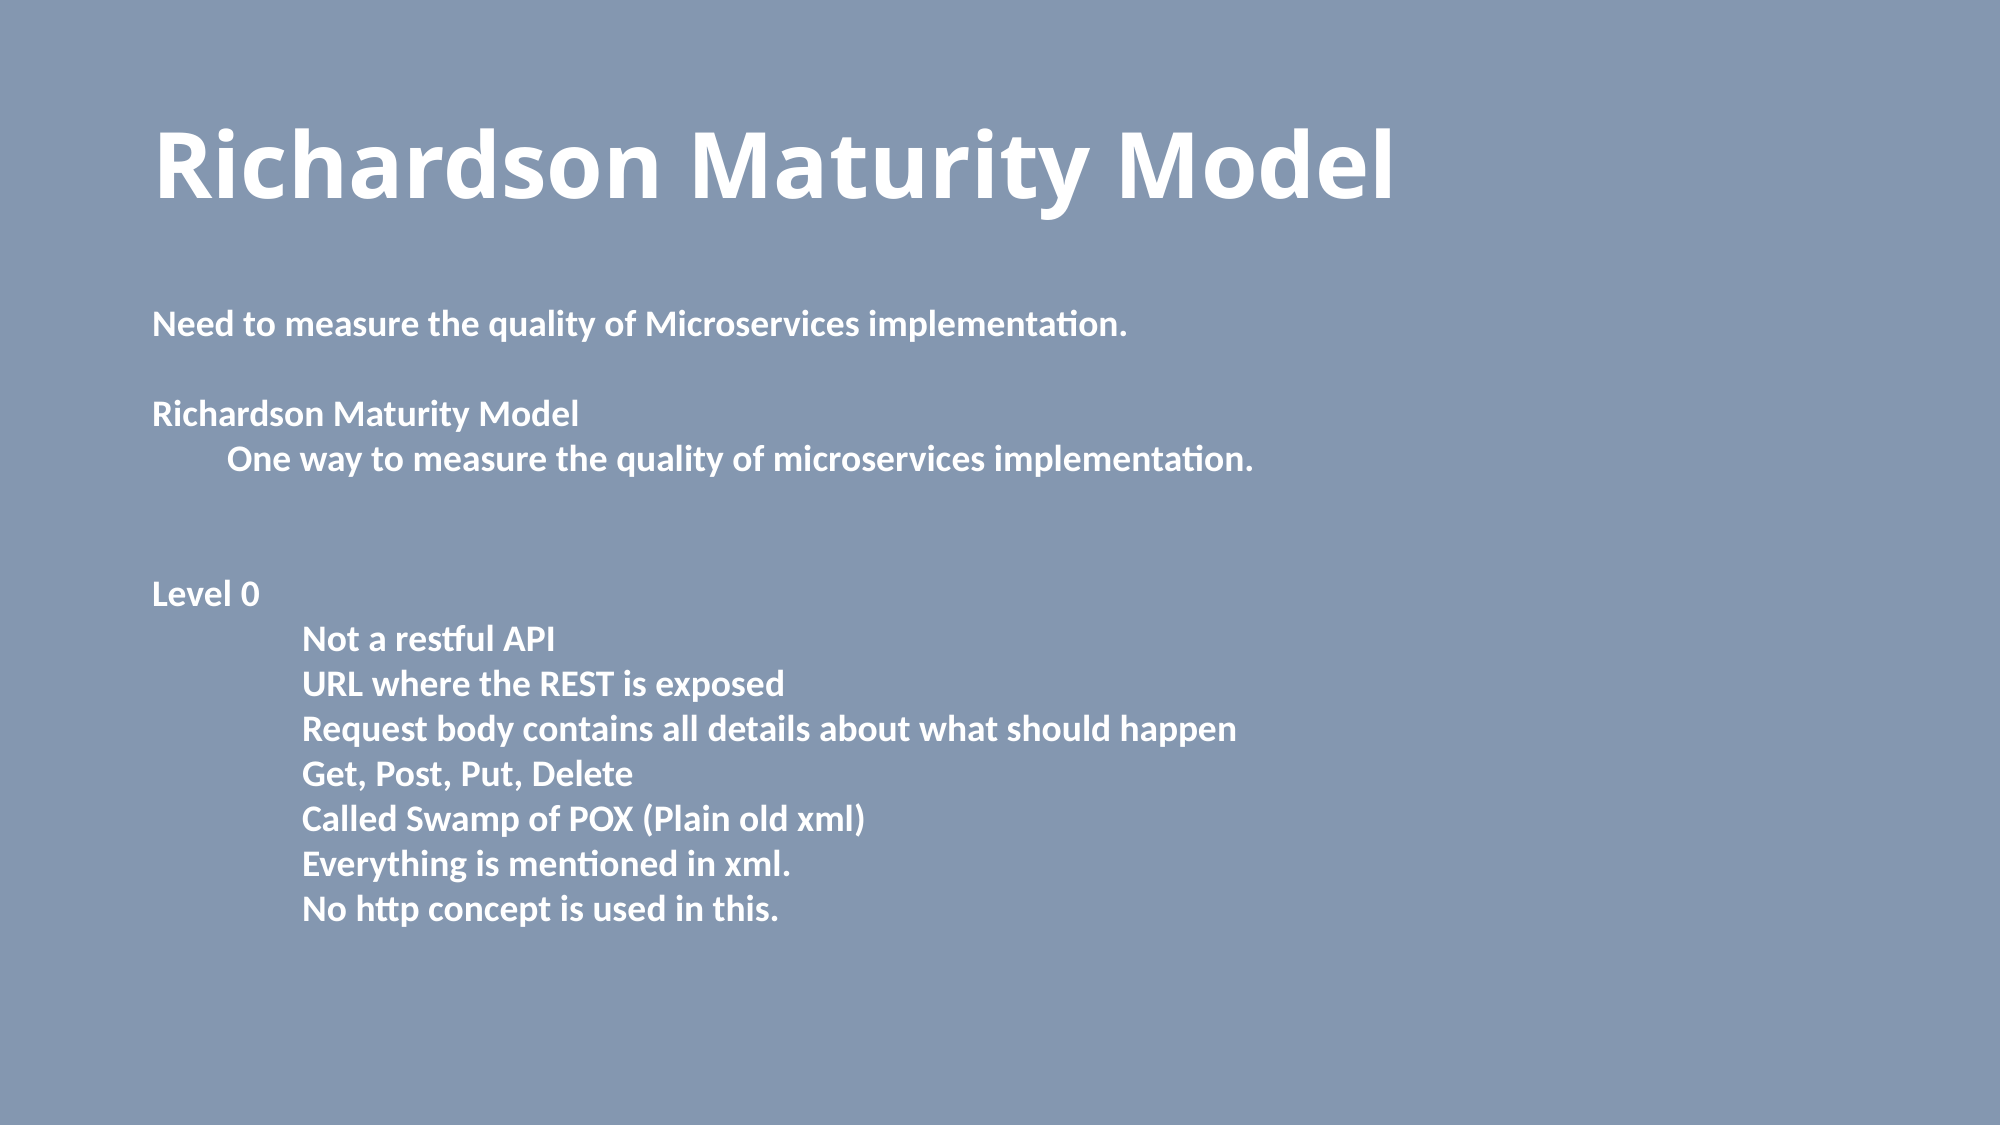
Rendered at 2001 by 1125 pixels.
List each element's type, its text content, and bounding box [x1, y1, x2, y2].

text_box Need to measure the quality of Microservices implementation. Richardson Maturity Model One way to measure the quality of microservices implementation. Level 0 Not a restful API URL where the REST is exposed Request body contains all details about what should happen Get, Post, Put, Delete Called Swamp of POX (Plain old xml) Everything is mentioned in xml. No http concept is used in this. [137, 291, 1863, 982]
title Richardson Maturity Model [137, 59, 1959, 278]
